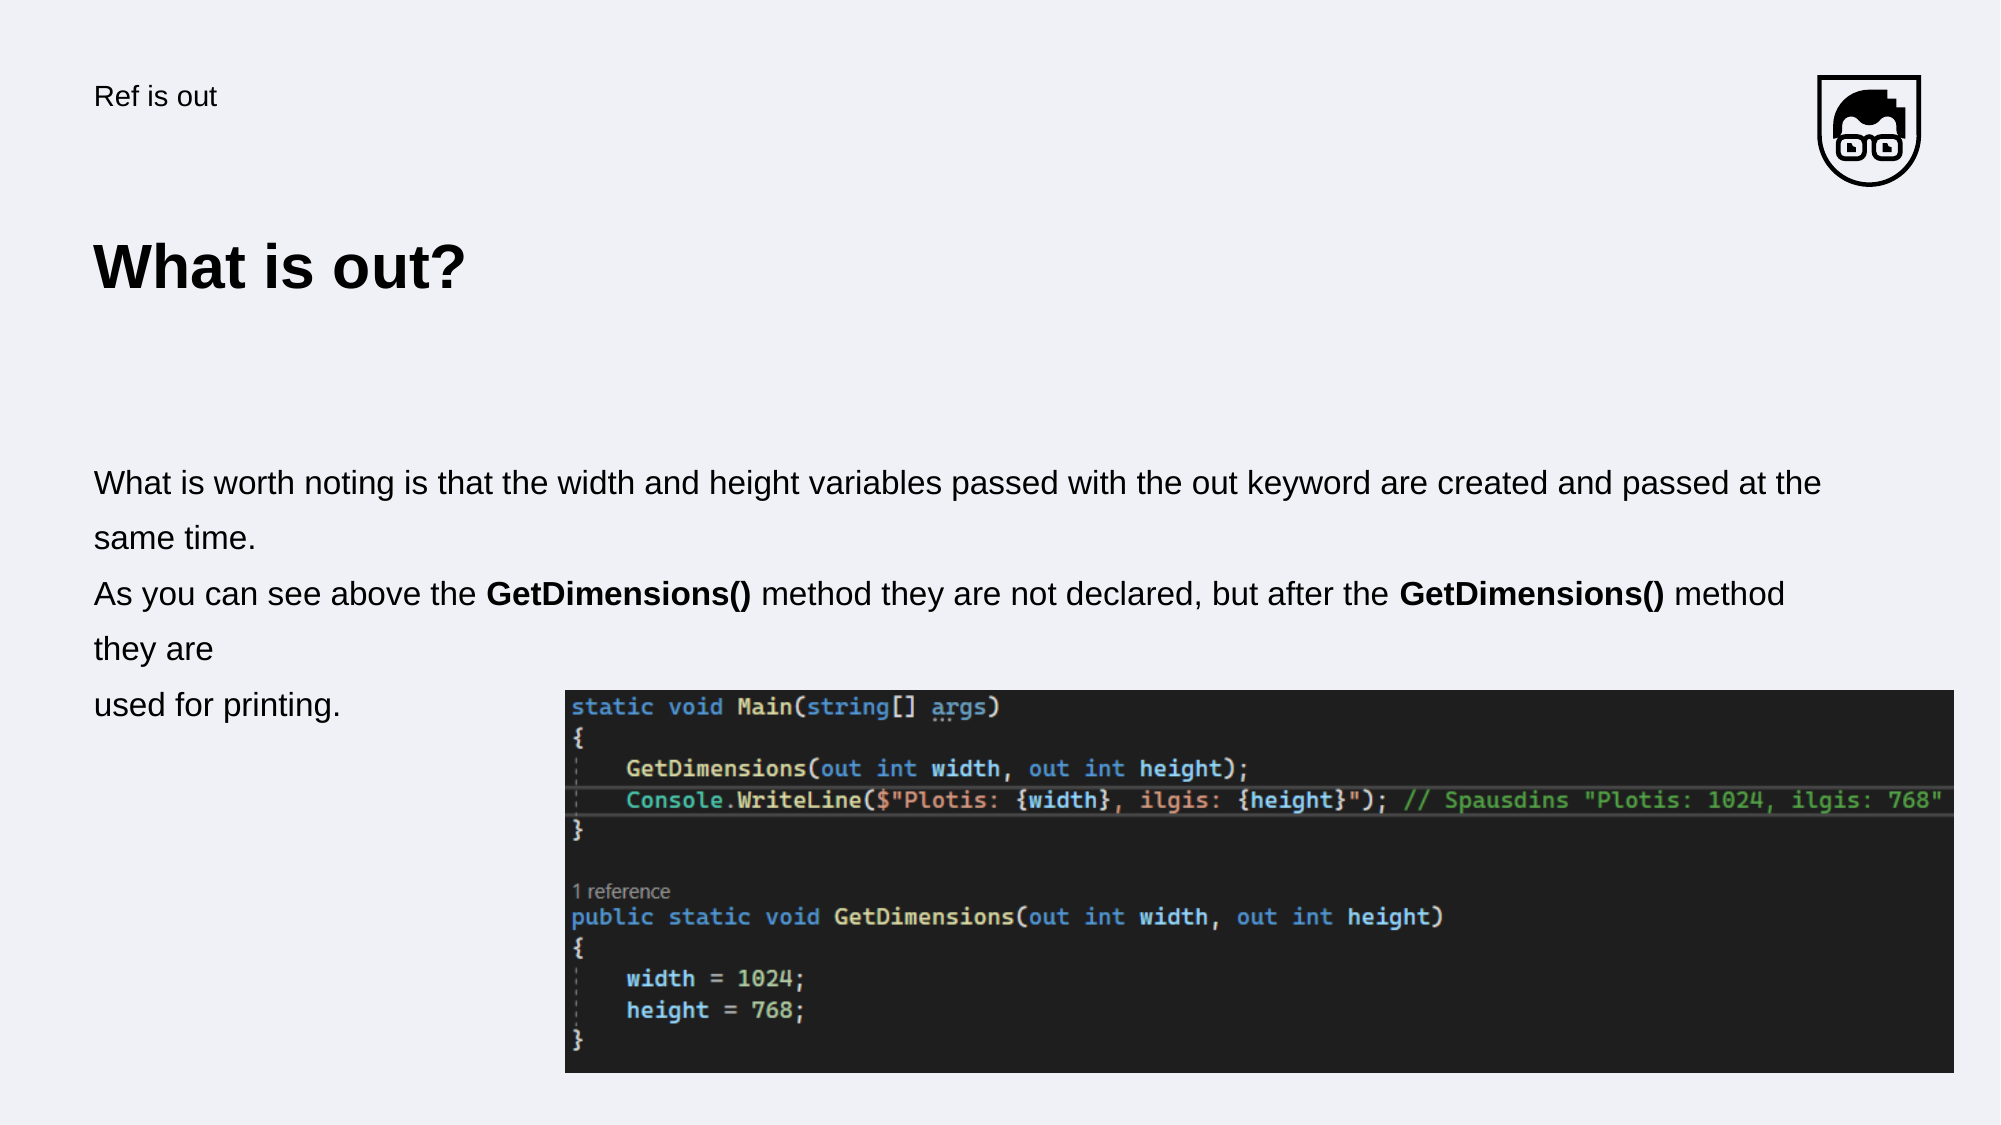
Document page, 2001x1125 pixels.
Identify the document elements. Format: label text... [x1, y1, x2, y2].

list What is worth noting is that the width and height variables passed with the out keyword are created and passed at the same time. As you can see above the GetDimensions() method they are not declared, but after the GetDimensions() method they are used for printing. [78, 438, 1861, 1085]
title What is out? [78, 224, 1851, 438]
list Ref is out [78, 75, 1000, 150]
picture [564, 690, 1954, 1073]
